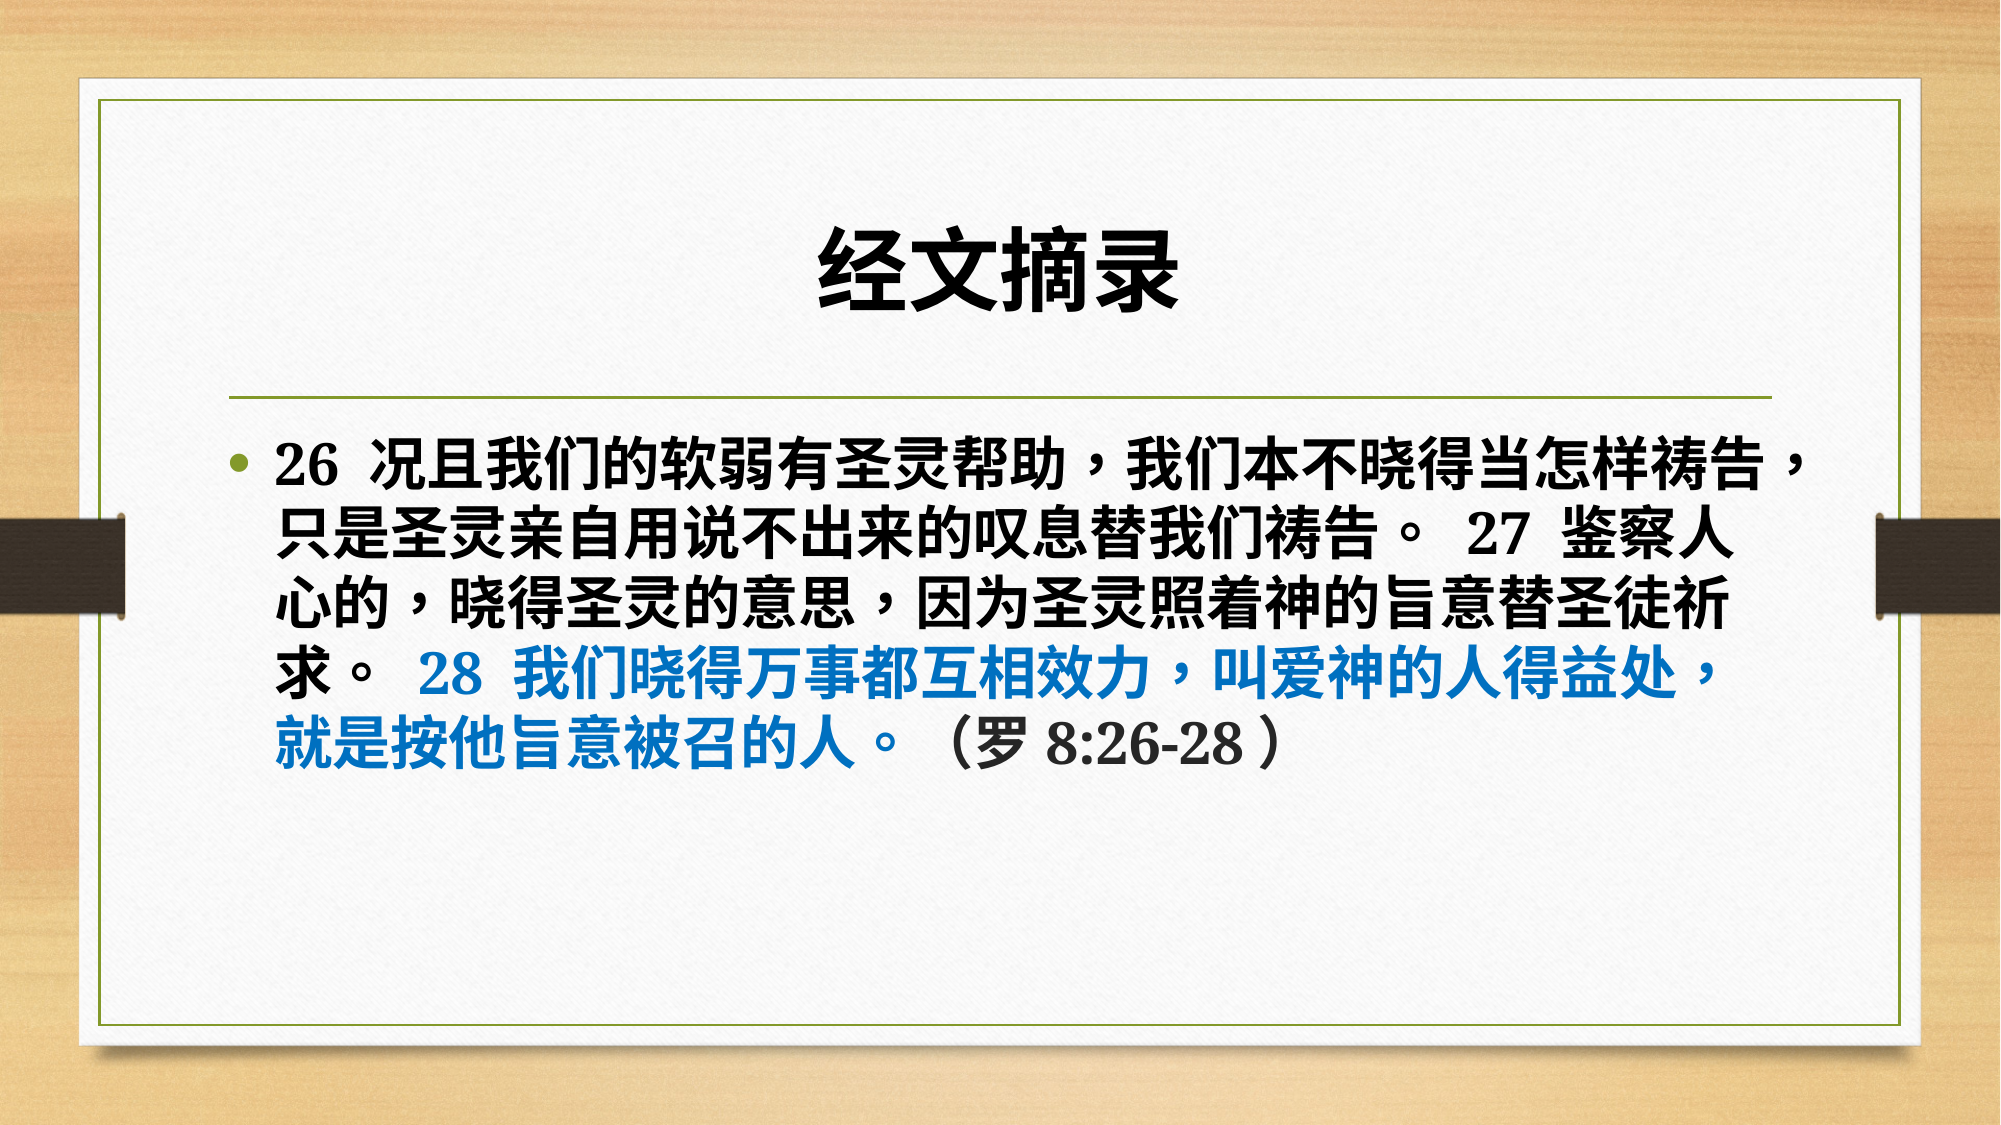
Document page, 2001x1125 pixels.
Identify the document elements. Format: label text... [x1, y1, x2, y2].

picture [0, 0, 2001, 1125]
title 经文摘录 [212, 161, 1788, 375]
list 26 况且我们的软弱有圣灵帮助，我们本不晓得当怎样祷告，只是圣灵亲自用说不出来的叹息替我们祷告。 27 鉴察人心的，晓得圣灵的意思，因为圣灵照着神的旨意替圣徒祈求。 28 我们晓得万事都互相效力，叫爱神的人得益处，就是按他旨意被召的人。（罗8:26-28） [212, 419, 1788, 1005]
